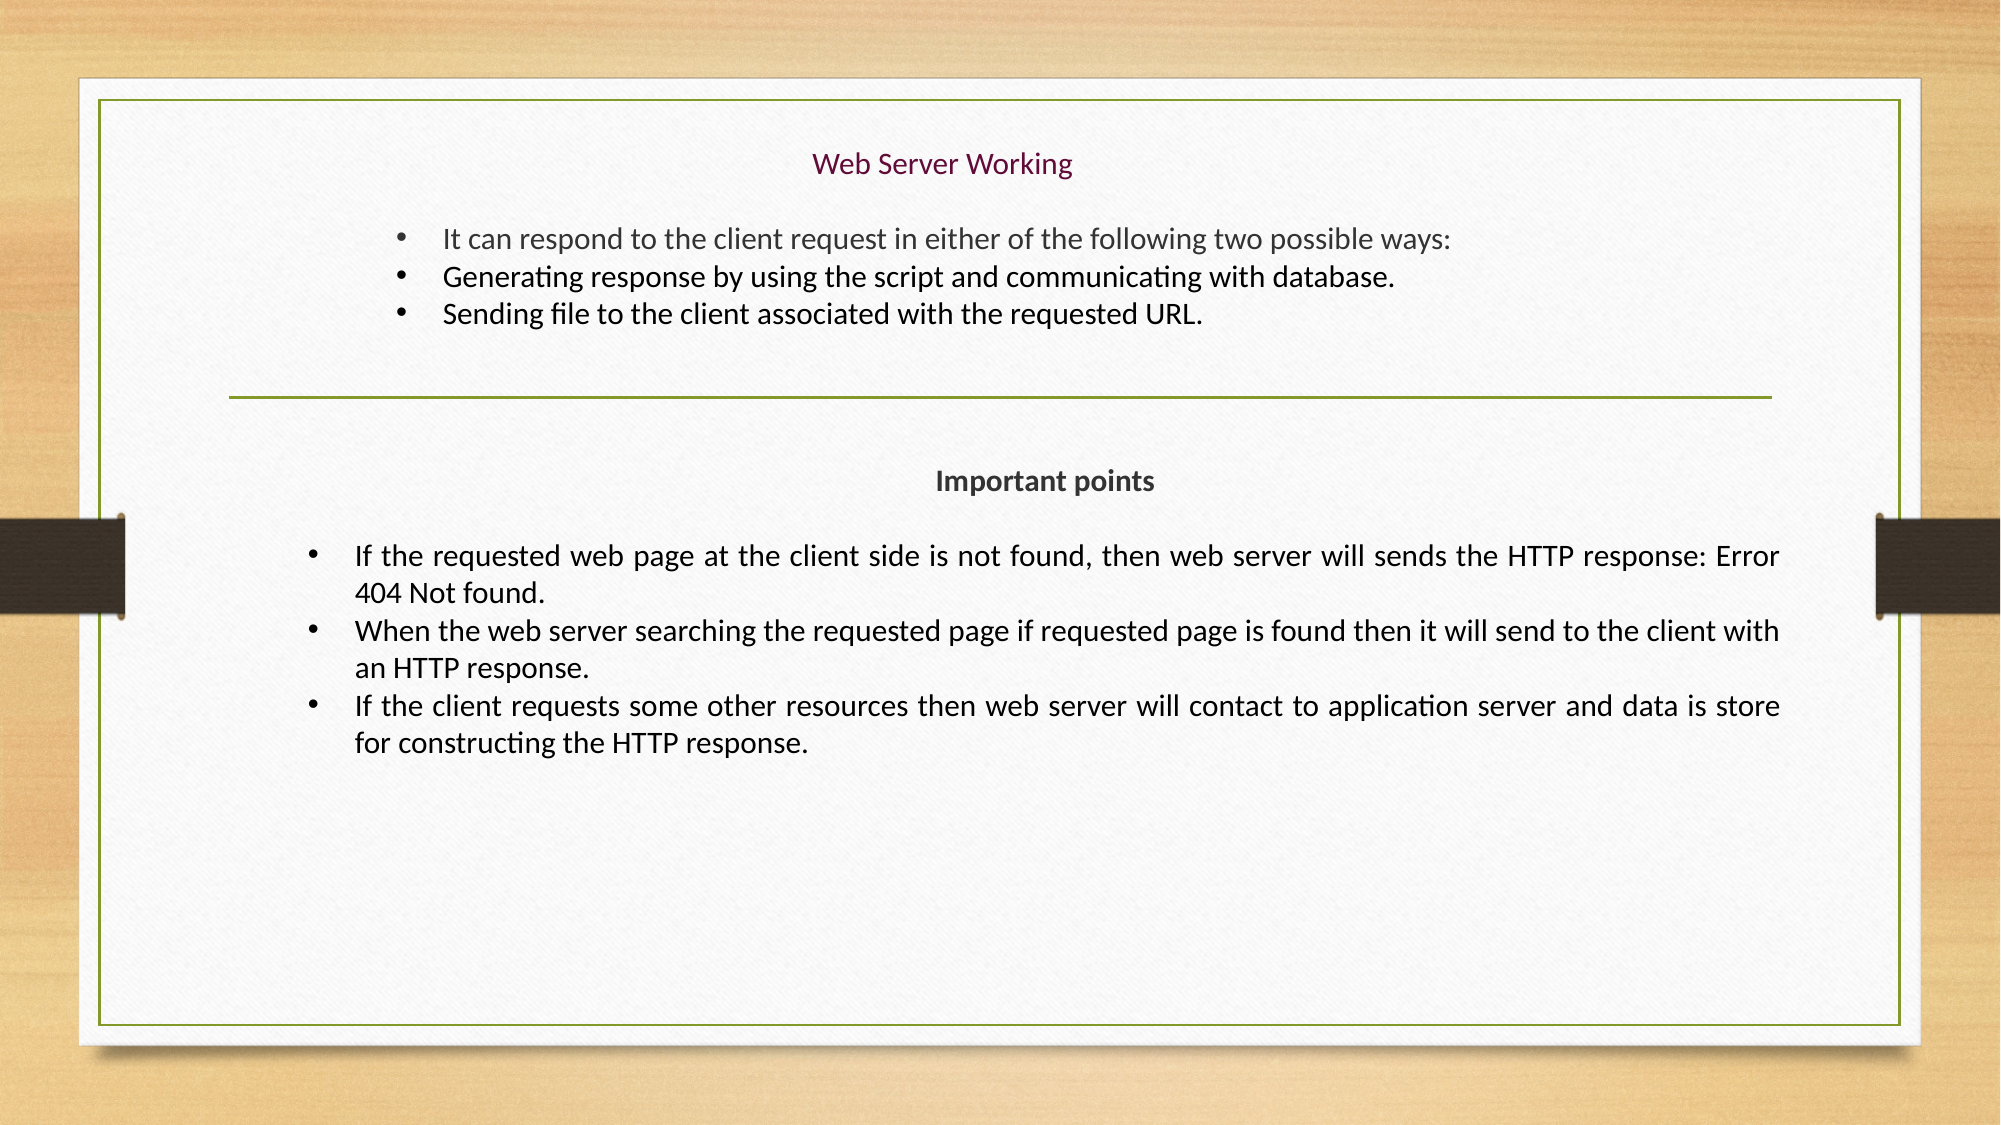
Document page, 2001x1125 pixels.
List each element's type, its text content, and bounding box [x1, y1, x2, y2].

text_box Important points If the requested web page at the client side is not found, then web server will sends the HTTP response: Error 404 Not found. When the web server searching the requested page if requested page is found then it will send to the client with an HTTP response. If the client requests some other resources then web server will contact to application server and data is store for constructing the HTTP response. [293, 453, 1798, 768]
text_box Web Server Working It can respond to the client request in either of the following two possible ways: Generating response by using the script and communicating with database. Sending file to the client associated with the requested URL. [381, 136, 1505, 339]
picture [0, 0, 2001, 1125]
